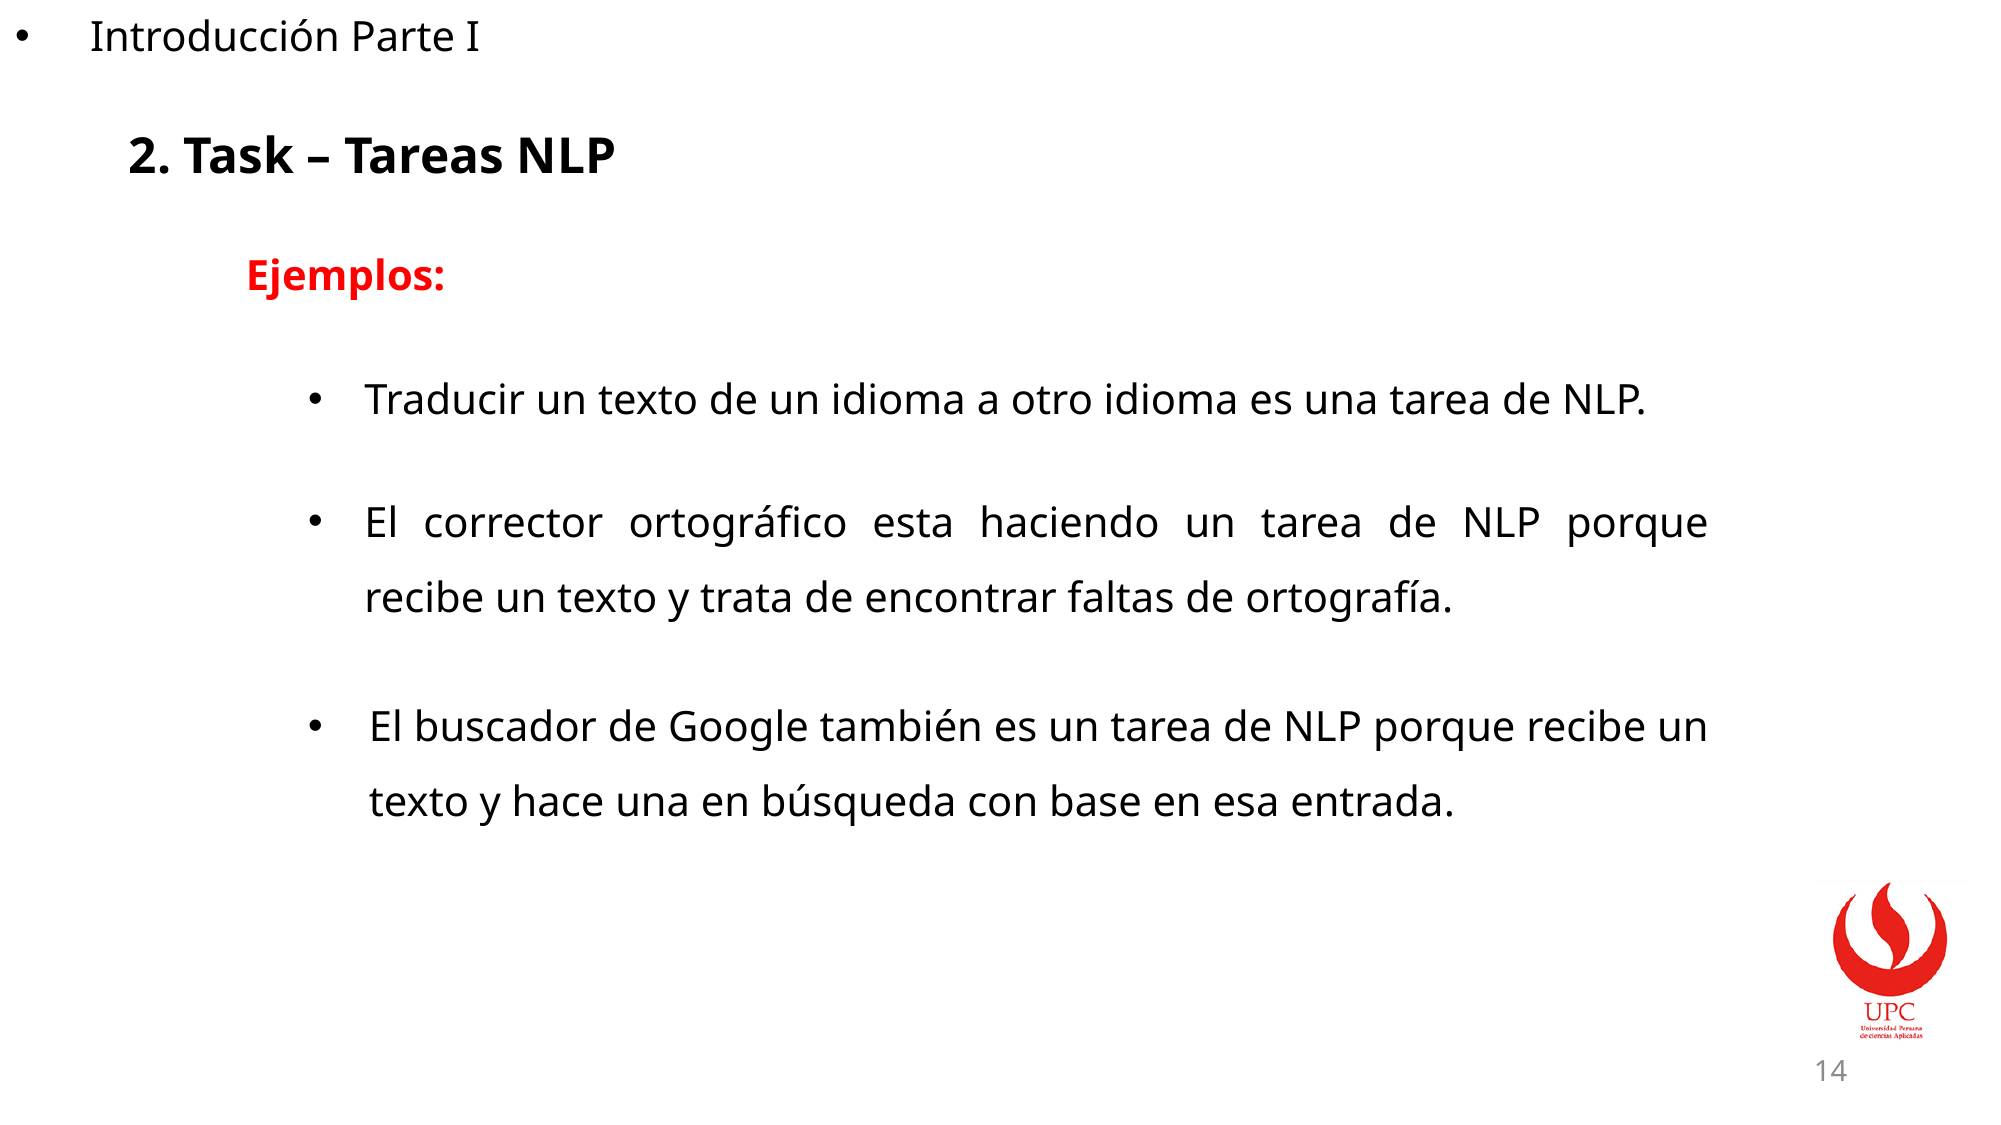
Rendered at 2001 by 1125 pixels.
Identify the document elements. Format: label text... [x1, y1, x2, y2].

text_box El buscador de Google también es un tarea de NLP porque recibe un texto y hace una en búsqueda con base en esa entrada. [293, 653, 1724, 847]
text_box 2. Task – Tareas NLP [113, 87, 1077, 192]
text_box Ejemplos: [230, 208, 1515, 313]
text_box El corrector ortográfico esta haciendo un tarea de NLP porque recibe un texto y trata de encontrar faltas de ortografía. [293, 448, 1724, 643]
picture [1809, 879, 1973, 1043]
slide_number 14 [1412, 1042, 1863, 1103]
text_box Traducir un texto de un idioma a otro idioma es una tarea de NLP. [293, 308, 1771, 464]
text_box Introducción Parte I [0, 0, 902, 88]
